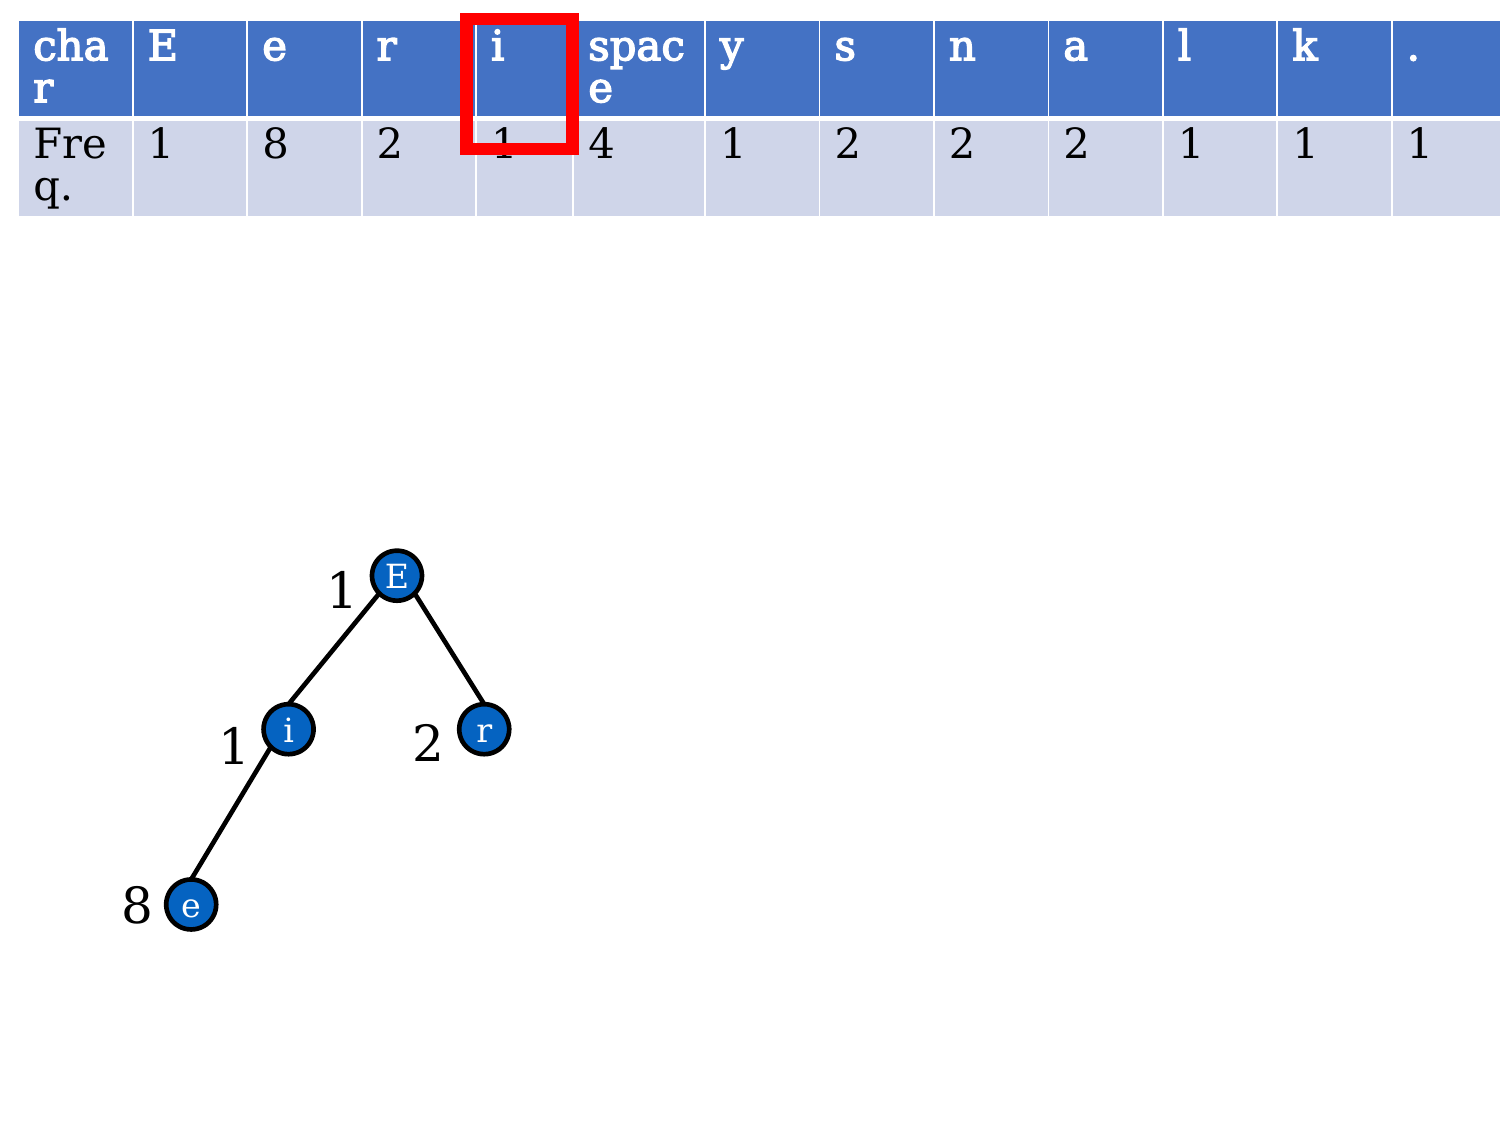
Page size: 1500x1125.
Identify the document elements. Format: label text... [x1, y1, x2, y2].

table_cell 1 [1393, 121, 1500, 216]
table_header k [1278, 21, 1391, 116]
text_box r [460, 704, 510, 755]
text_box 1 [312, 550, 374, 593]
table_cell 2 [1049, 121, 1162, 216]
table_cell 1 [1164, 121, 1276, 216]
table_cell 1 [1278, 121, 1391, 216]
table_cell 2 [935, 121, 1048, 216]
text_box 8 [106, 866, 168, 942]
table_header n [935, 21, 1048, 116]
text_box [288, 593, 380, 705]
table_header space [574, 21, 704, 116]
text_box i [266, 704, 314, 755]
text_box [414, 593, 485, 705]
table_cell Freq. [19, 121, 132, 216]
table_header . [1393, 21, 1500, 116]
table_cell 1 [134, 121, 246, 216]
text_box 2 [398, 704, 460, 779]
table_header e [248, 21, 361, 116]
table_cell 8 [248, 121, 361, 216]
table_cell 1 [706, 121, 819, 216]
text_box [191, 746, 271, 880]
table_header E [134, 21, 246, 116]
table_header l [1164, 21, 1276, 116]
table_cell 4 [574, 121, 704, 216]
table_header s [820, 21, 933, 116]
table_cell 2 [820, 121, 933, 216]
text_box 1 [203, 707, 266, 746]
text_box E [374, 550, 423, 601]
table_cell 2 [363, 121, 475, 216]
text_box [465, 18, 574, 150]
table_cell 1 [477, 150, 572, 216]
table_header r [363, 21, 465, 116]
table_header y [706, 21, 819, 116]
table_header char [19, 21, 132, 116]
text_box e [168, 879, 217, 930]
table_header a [1049, 21, 1162, 116]
